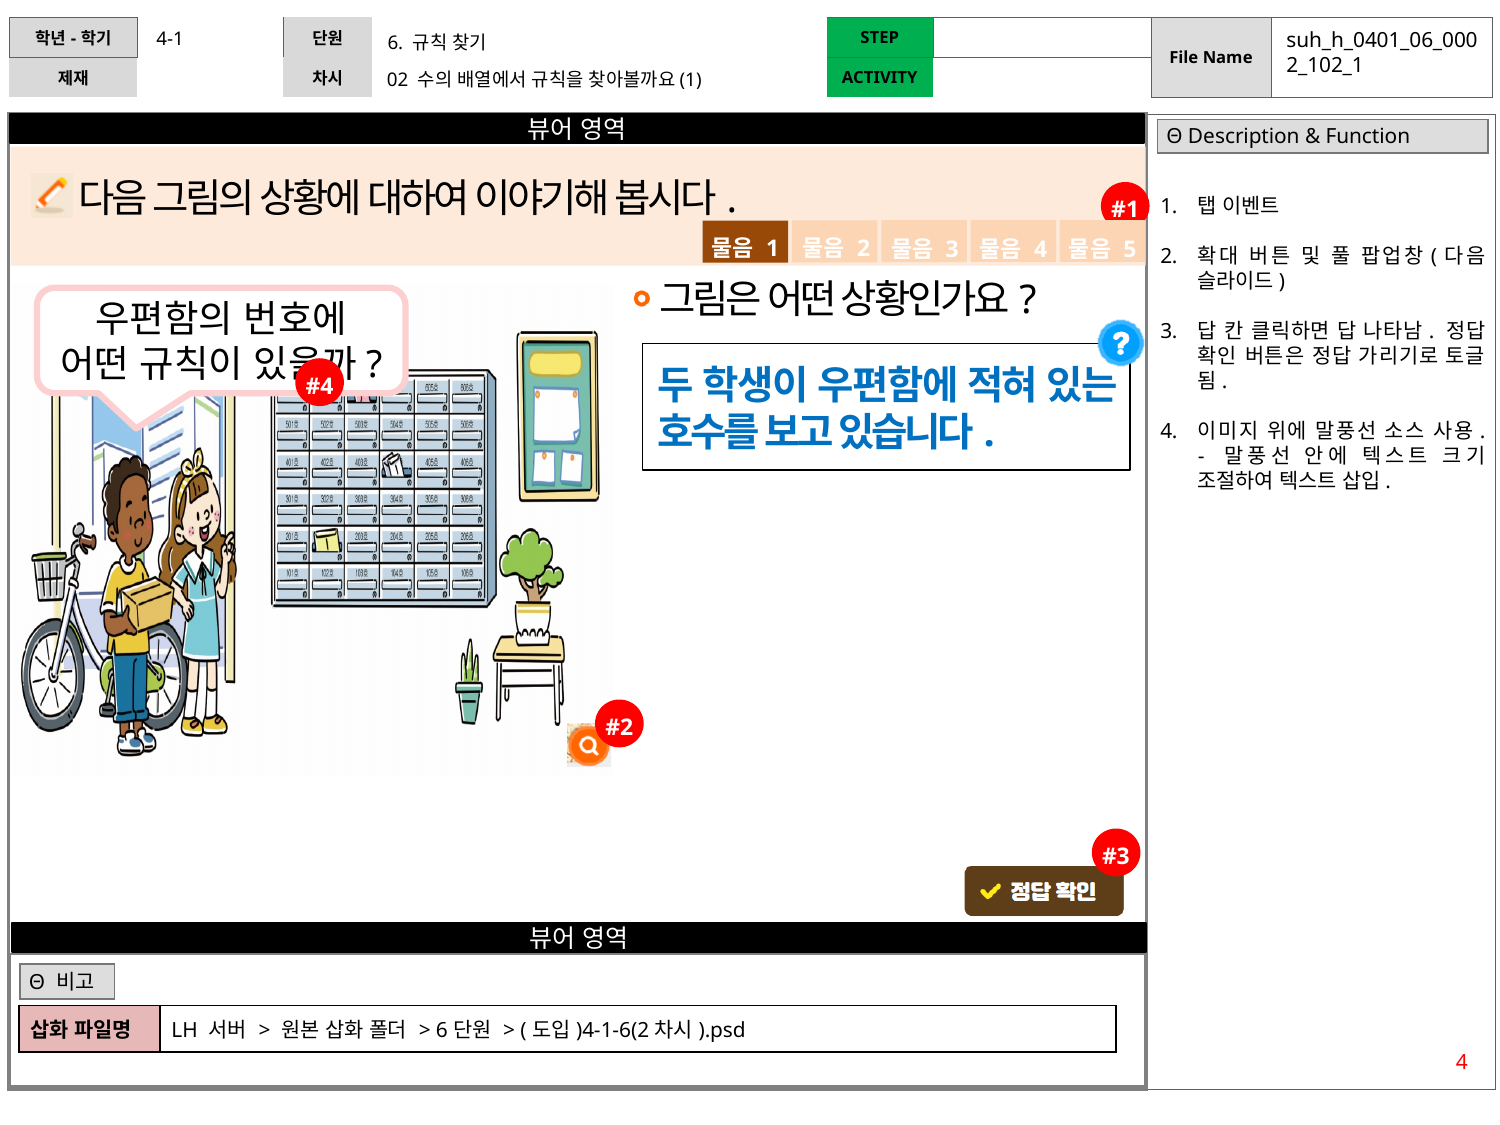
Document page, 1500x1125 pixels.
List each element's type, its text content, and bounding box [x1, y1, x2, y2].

text_box 두 학생이 우편함에 적혀 있는 호수를 보고 있습니다. [642, 343, 1131, 471]
text_box 6. 규칙 찾기 [372, 23, 828, 48]
table_header 삽화 파일명 [20, 1006, 159, 1051]
picture [11, 284, 614, 776]
picture [1091, 314, 1152, 373]
text_box 탭 이벤트 확대 버튼 및 풀 팝업창(다음 슬라이드) 답 칸 클릭하면 답 나타남. 정답 확인 버튼은 정답 가리기로 토글 됨. 이미지 위에 말풍선 소스 사용. - 말풍선 안에 텍스트 크기 조절하여 텍스트 삽입. [1145, 160, 1500, 526]
text_box 02 수의 배열에서 규칙을 찾아볼까요(1) [372, 60, 821, 96]
text_box suh_h_0401_06_0002_102_1 [1271, 18, 1500, 84]
text_box 다음 그림의 상황에 대하여 이야기해 봅시다. [63, 165, 1150, 228]
picture [31, 173, 73, 218]
text_box #2 [618, 697, 646, 750]
text_box 4-1 [141, 18, 284, 55]
picture [963, 863, 1126, 918]
text_box #1 [1098, 179, 1152, 221]
text_box #3 [1089, 826, 1143, 875]
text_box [702, 219, 1146, 263]
text_box [9, 145, 1148, 268]
table_header Θ Description & Function [1158, 120, 1487, 152]
table_header LH 서버 > 원본 삽화 폴더 > 6단원 > (도입)4-1-6(2차시).psd [161, 1006, 1115, 1051]
picture [631, 287, 651, 309]
text_box 그림은 어떤 상황인가요? [645, 267, 1154, 330]
